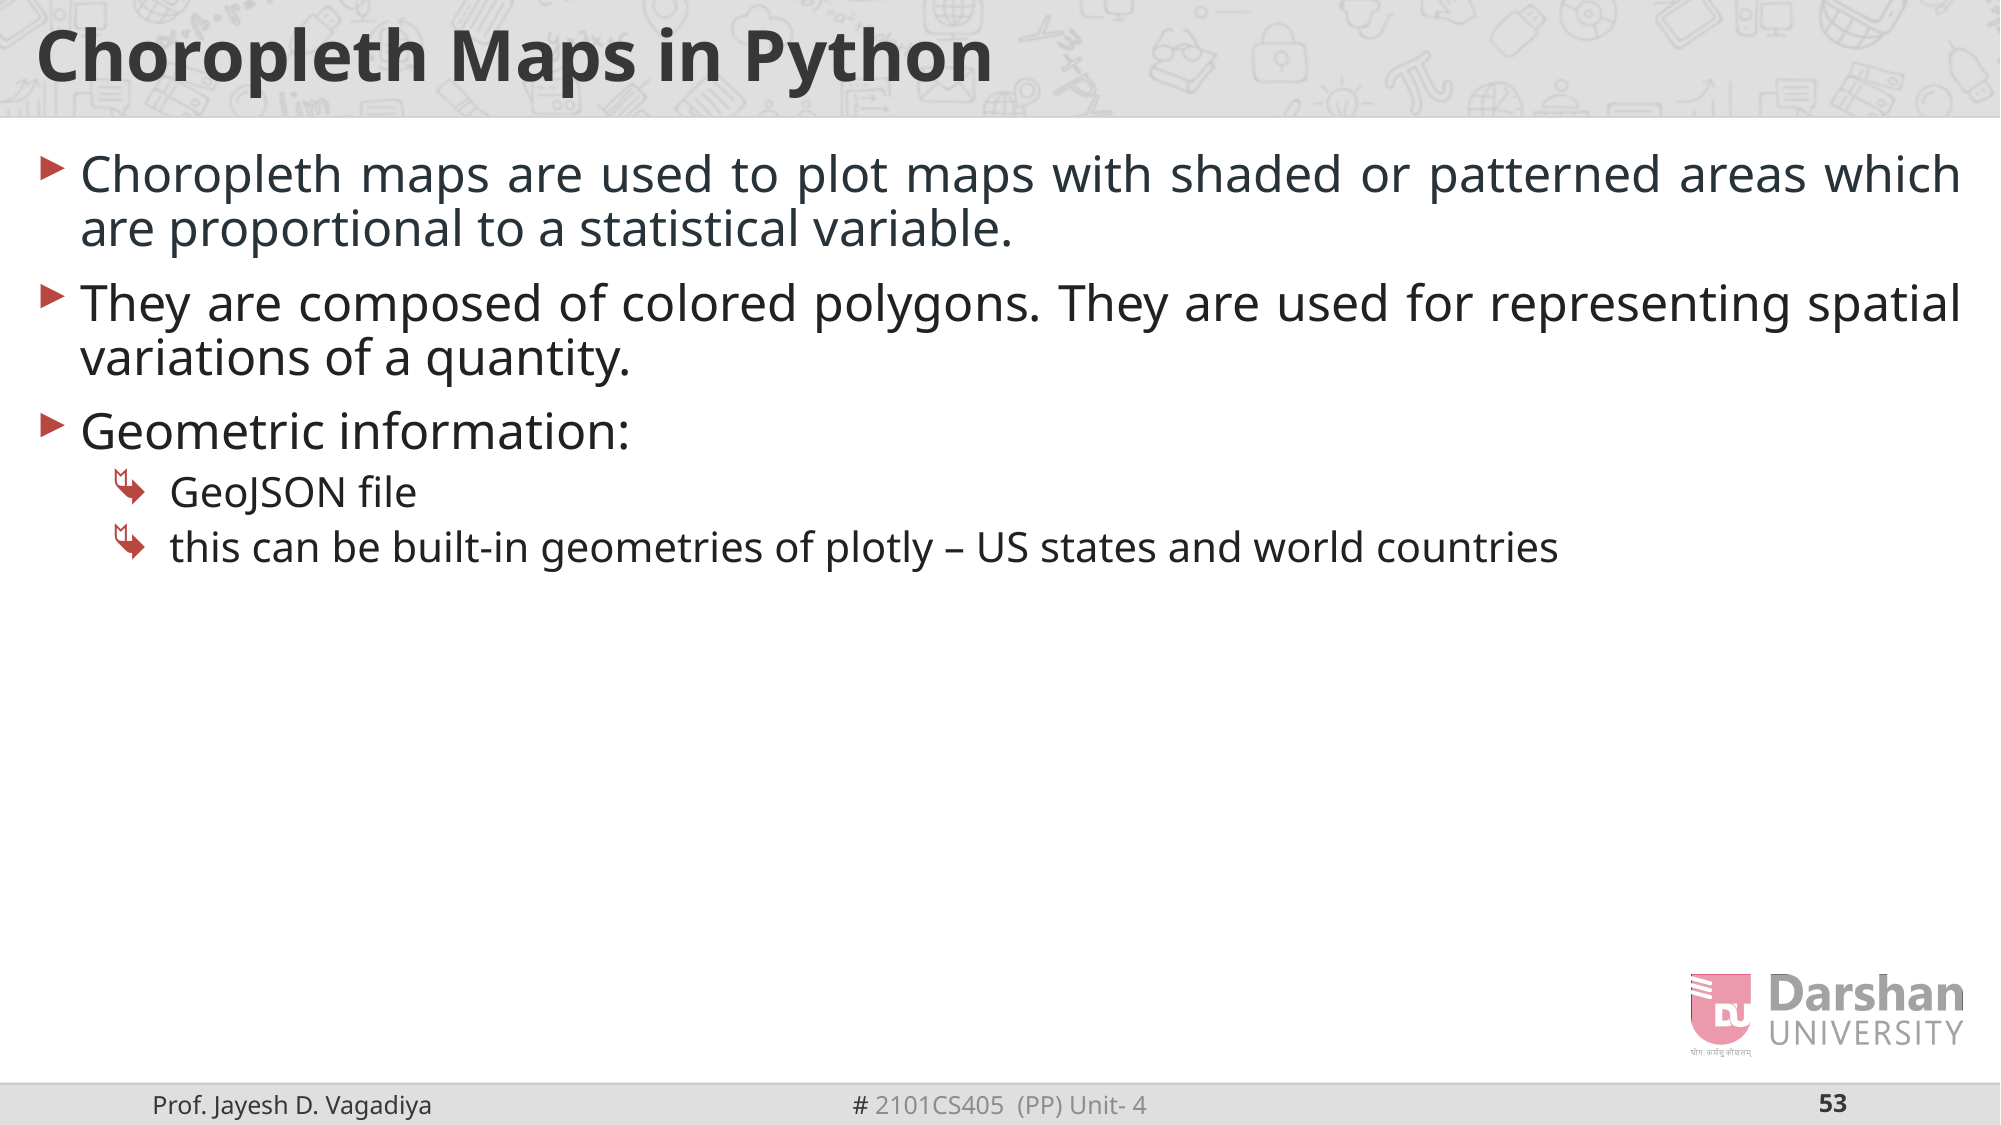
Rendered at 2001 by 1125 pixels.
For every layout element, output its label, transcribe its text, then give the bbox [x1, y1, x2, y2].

list Choropleth maps are used to plot maps with shaded or patterned areas which are proportional to a statistical variable. They are composed of colored polygons. They are used for representing spatial variations of a quantity. Geometric information: GeoJSON file this can be built-in geometries of plotly – US states and world countries [21, 141, 1979, 851]
text_box 1 2 3 4 5 6 7 8 9 10 11 [1691, 974, 1963, 1057]
title Choropleth Maps in Python [0, 0, 2000, 117]
